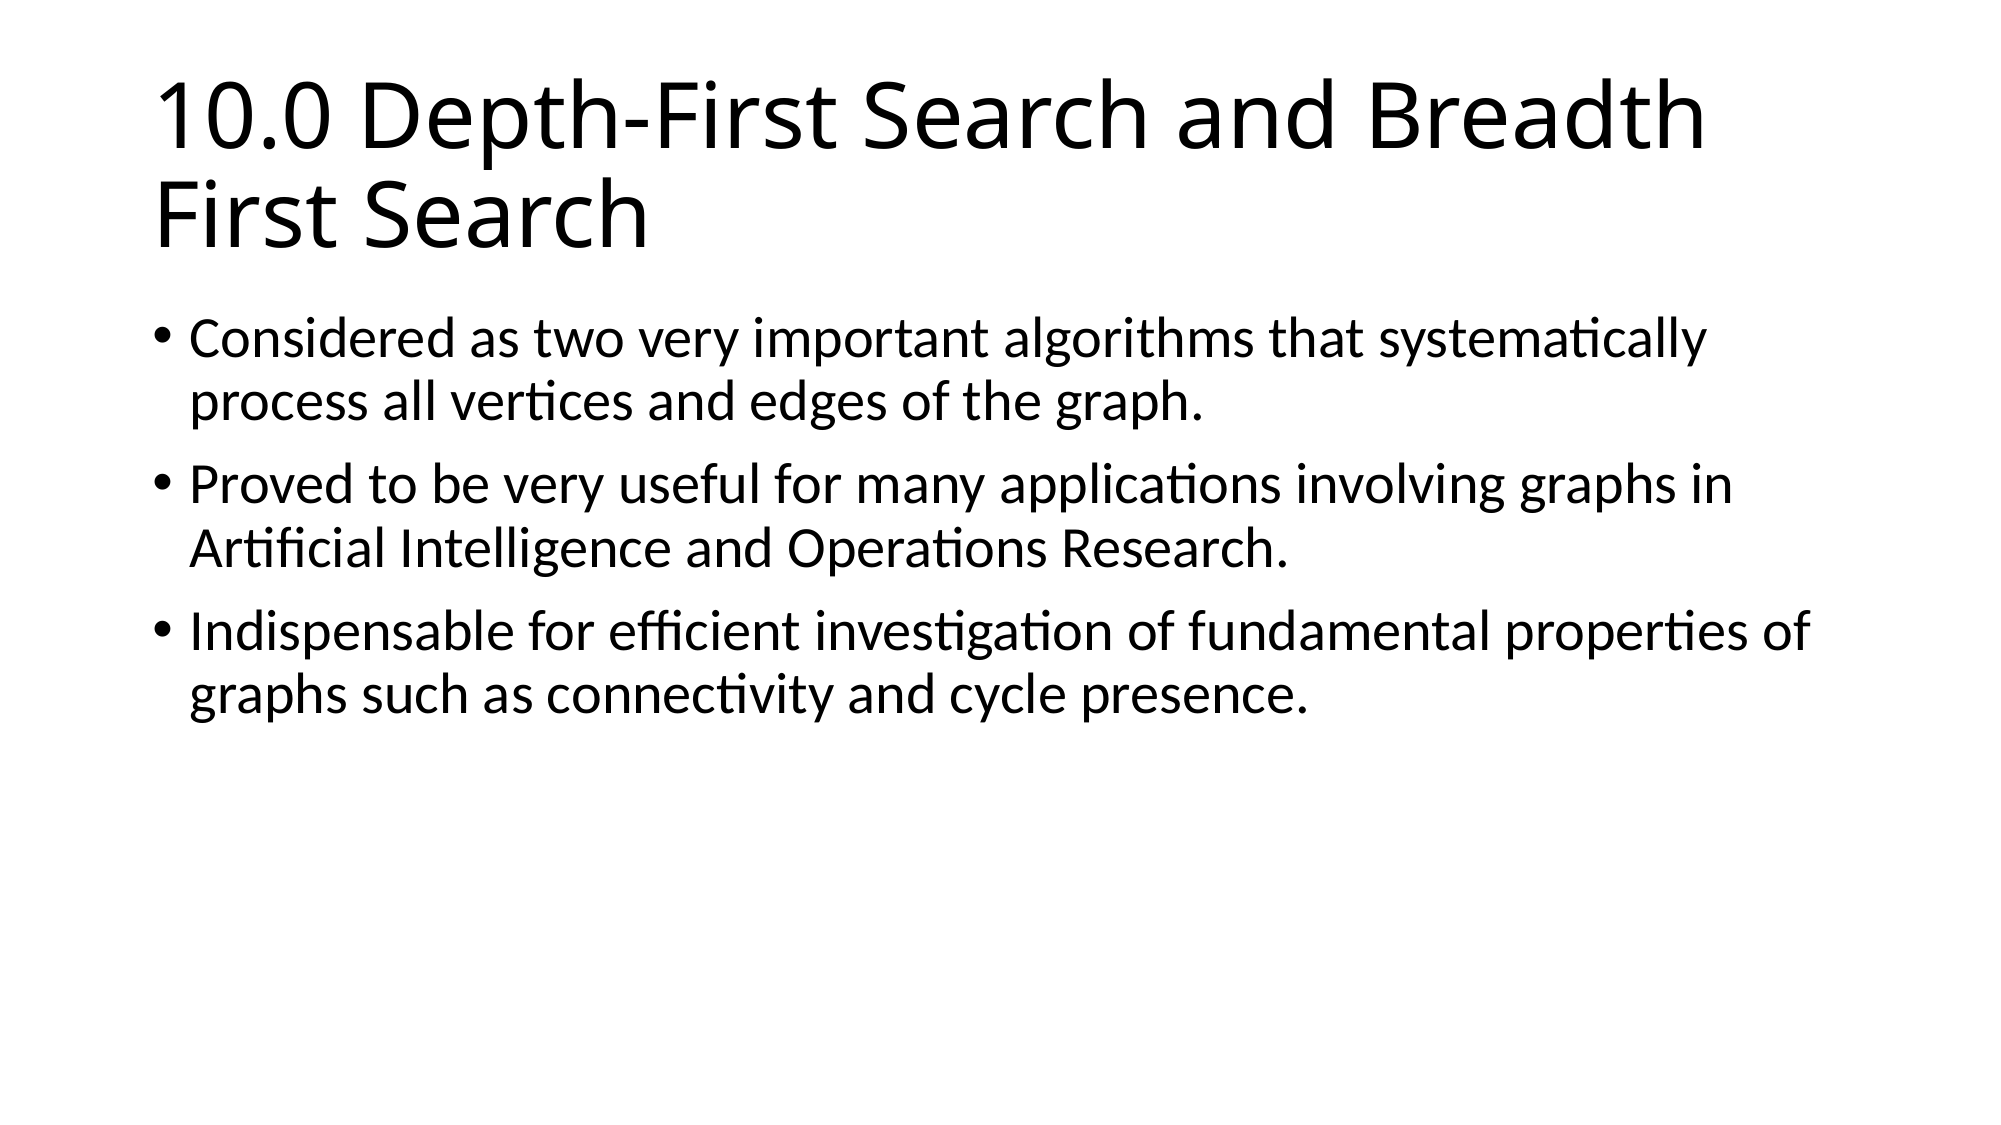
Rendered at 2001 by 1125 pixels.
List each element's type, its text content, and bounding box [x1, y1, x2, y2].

title 10.0 Depth-First Search and Breadth First Search [137, 59, 1863, 278]
list Considered as two very important algorithms that systematically process all vertices and edges of the graph. Proved to be very useful for many applications involving graphs in Artificial Intelligence and Operations Research. Indispensable for efficient investigation of fundamental properties of graphs such as connectivity and cycle presence. [137, 299, 1863, 1014]
